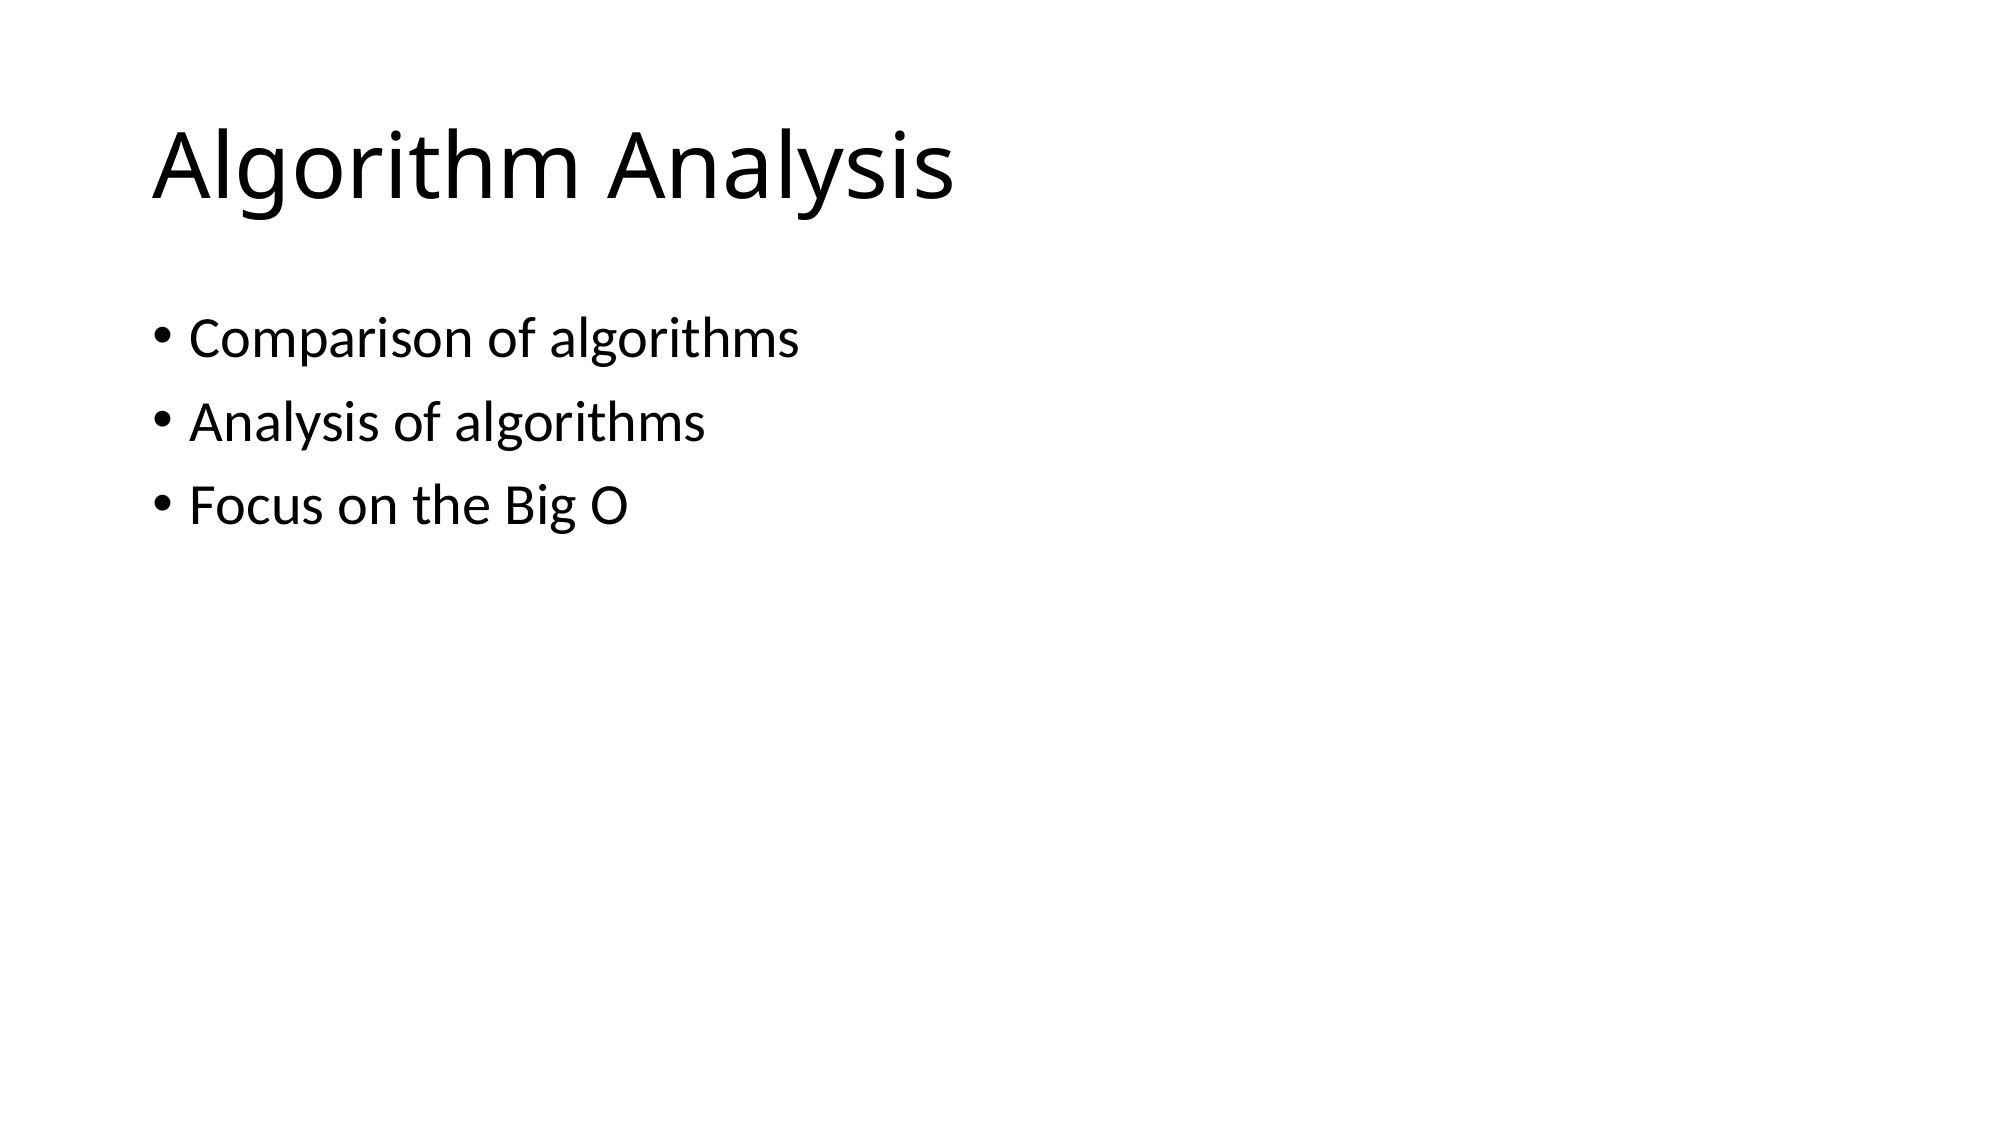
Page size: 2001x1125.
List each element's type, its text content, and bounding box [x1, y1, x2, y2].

list Comparison of algorithms Analysis of algorithms Focus on the Big O [137, 299, 1863, 1014]
title Algorithm Analysis [137, 59, 1863, 278]
